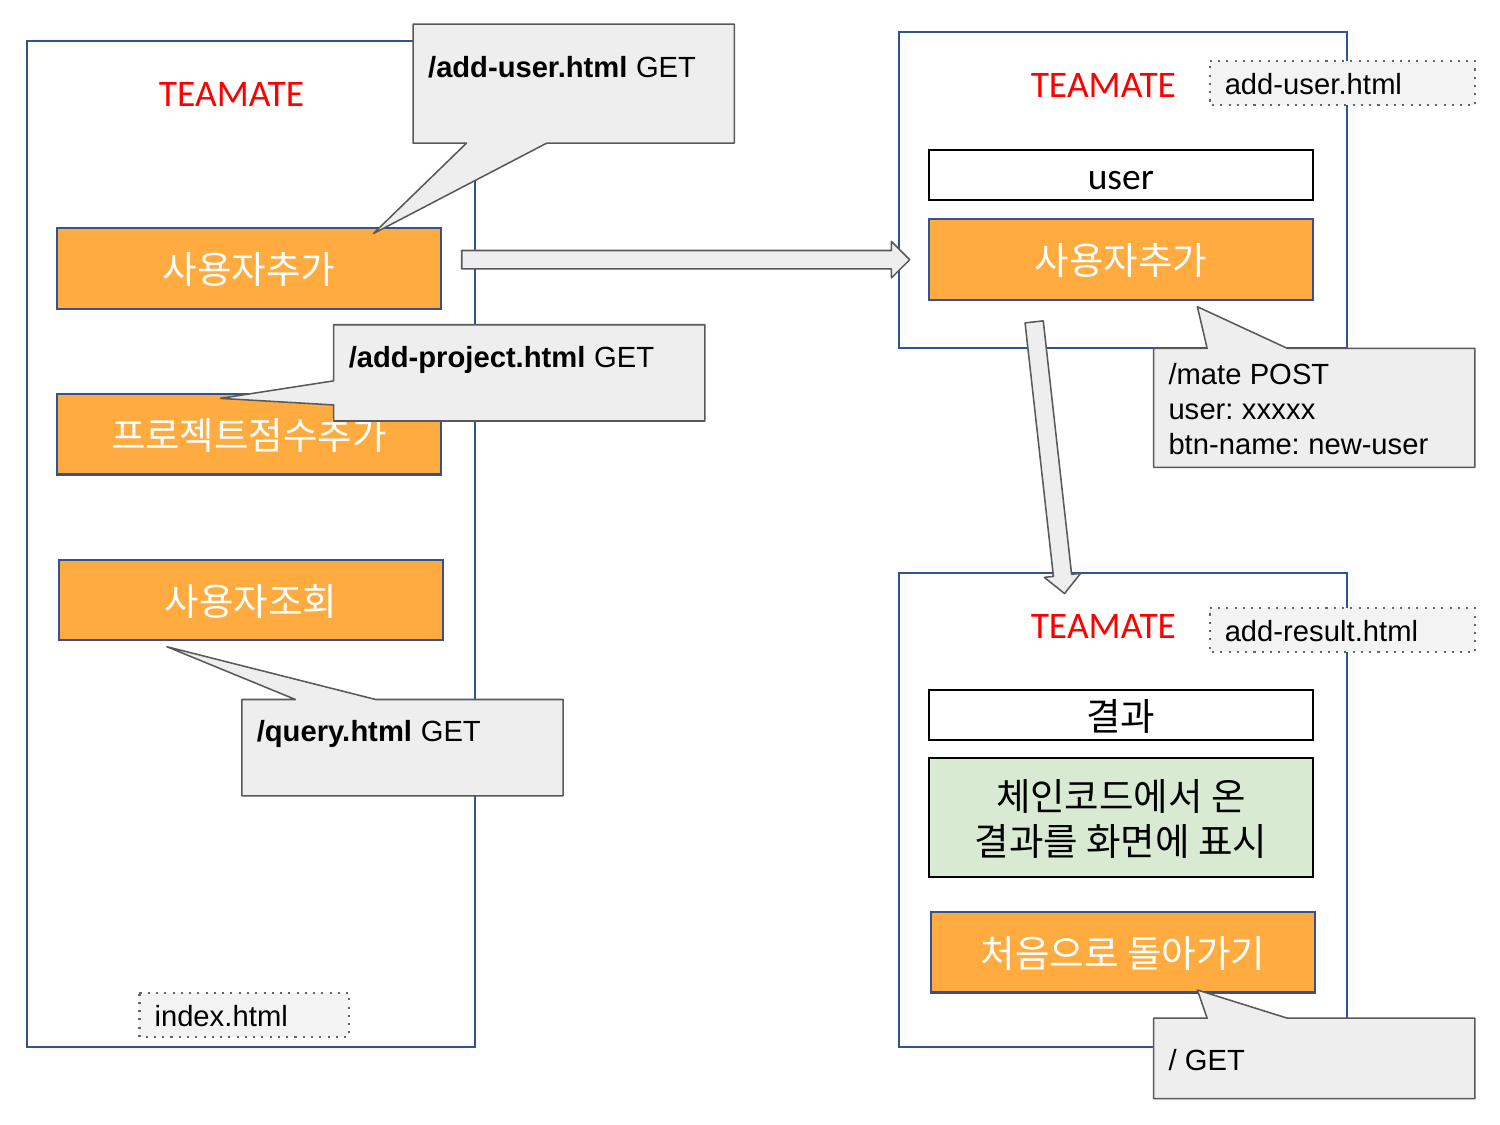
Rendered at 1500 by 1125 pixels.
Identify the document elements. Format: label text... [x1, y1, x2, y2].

text_box /add-user.html GET [373, 24, 735, 234]
text_box TEAMATE [1015, 52, 1217, 114]
text_box 프로젝트점수추가 [56, 394, 442, 475]
text_box 사용자추가 [928, 219, 1314, 300]
text_box index.html [139, 992, 349, 1038]
text_box 체인코드에서 온 결과를 화면에 표시 [928, 757, 1314, 877]
text_box 처음으로 돌아가기 [930, 912, 1316, 993]
text_box [899, 572, 1347, 1048]
text_box 결과 [928, 690, 1314, 741]
text_box add-user.html [1209, 60, 1475, 106]
text_box /mate POST user: xxxxx btn-name: new-user [1153, 306, 1475, 468]
text_box / GET [1153, 990, 1475, 1099]
text_box 사용자조회 [58, 559, 444, 641]
text_box [26, 41, 475, 1048]
text_box 사용자추가 [56, 228, 442, 309]
text_box add-result.html [1209, 607, 1475, 653]
text_box [461, 241, 910, 278]
text_box [899, 32, 1347, 349]
text_box TEAMATE [143, 61, 345, 123]
text_box user [928, 149, 1314, 200]
text_box /query.html GET [166, 646, 564, 796]
text_box [1025, 320, 1081, 594]
text_box TEAMATE [1015, 593, 1217, 654]
text_box /add-project.html GET [220, 324, 705, 422]
